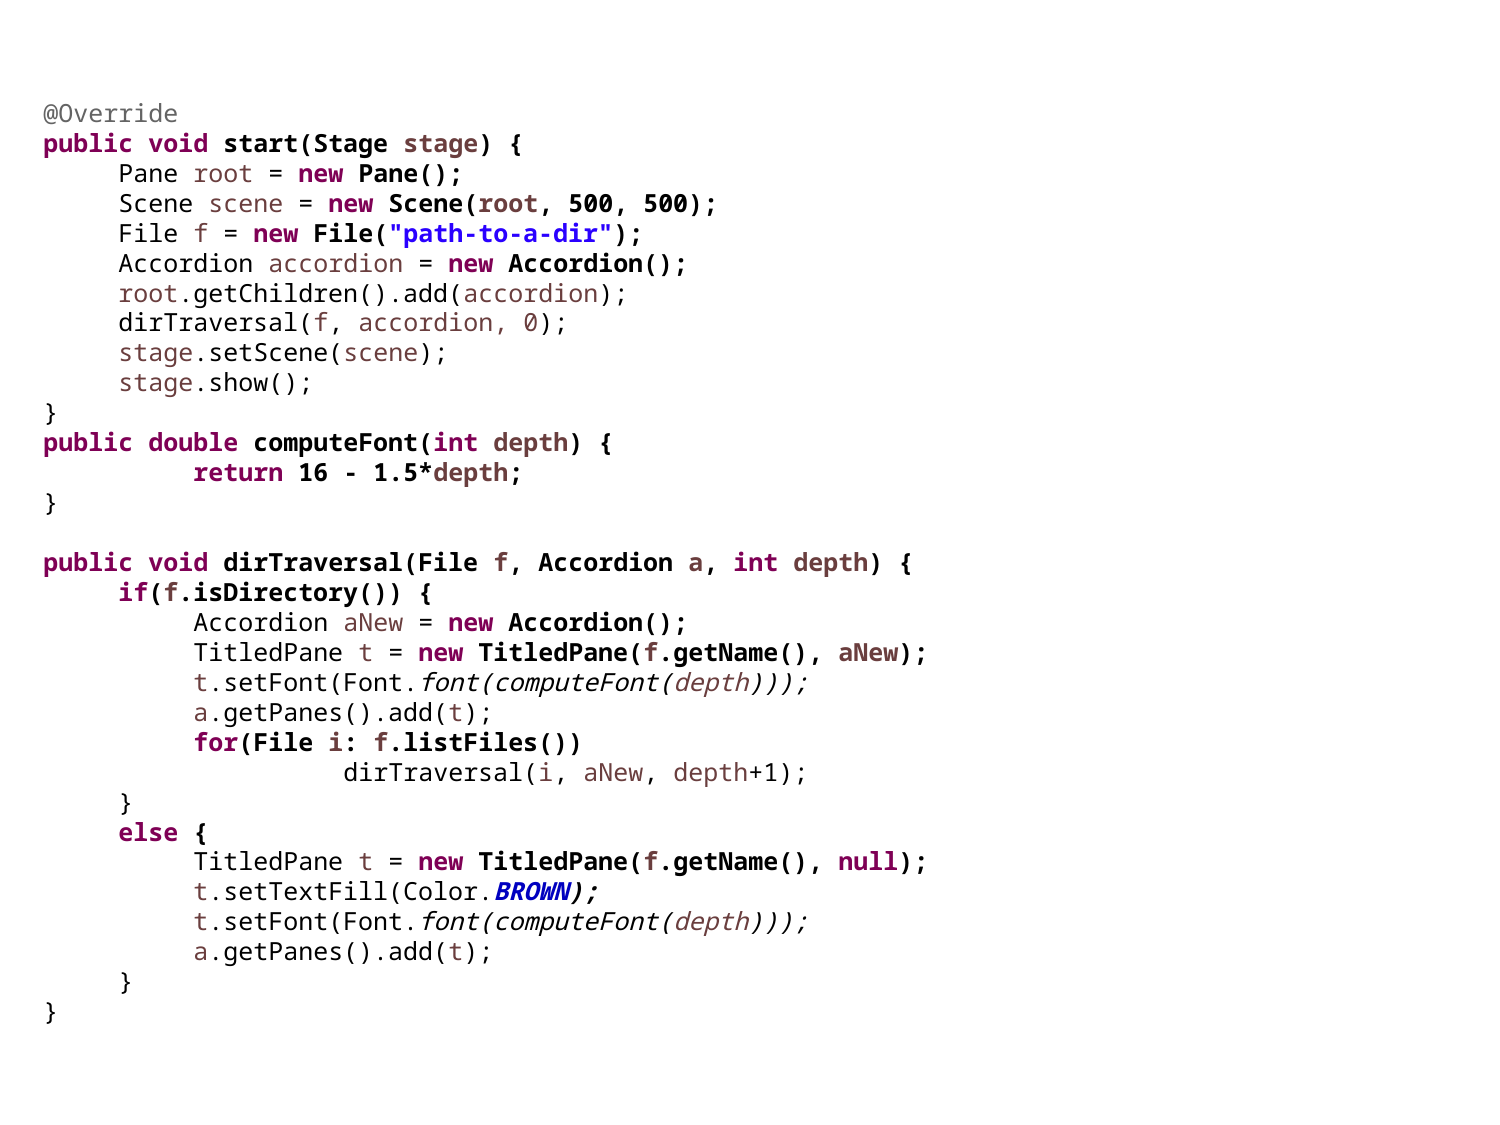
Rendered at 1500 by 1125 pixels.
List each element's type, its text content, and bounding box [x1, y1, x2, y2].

text_box @Override public void start(Stage stage) { Pane root = new Pane(); Scene scene = new Scene(root, 500, 500); File f = new File("path-to-a-dir"); Accordion accordion = new Accordion(); root.getChildren().add(accordion); dirTraversal(f, accordion, 0); stage.setScene(scene); stage.show(); } public double computeFont(int depth) { return 16 - 1.5*depth; } public void dirTraversal(File f, Accordion a, int depth) { if(f.isDirectory()) { Accordion aNew = new Accordion(); TitledPane t = new TitledPane(f.getName(), aNew); t.setFont(Font.font(computeFont(depth))); a.getPanes().add(t); for(File i: f.listFiles()) dirTraversal(i, aNew, depth+1); } else { TitledPane t = new TitledPane(f.getName(), null); t.setTextFill(Color.BROWN); t.setFont(Font.font(computeFont(depth))); a.getPanes().add(t); } } [28, 90, 1433, 1033]
